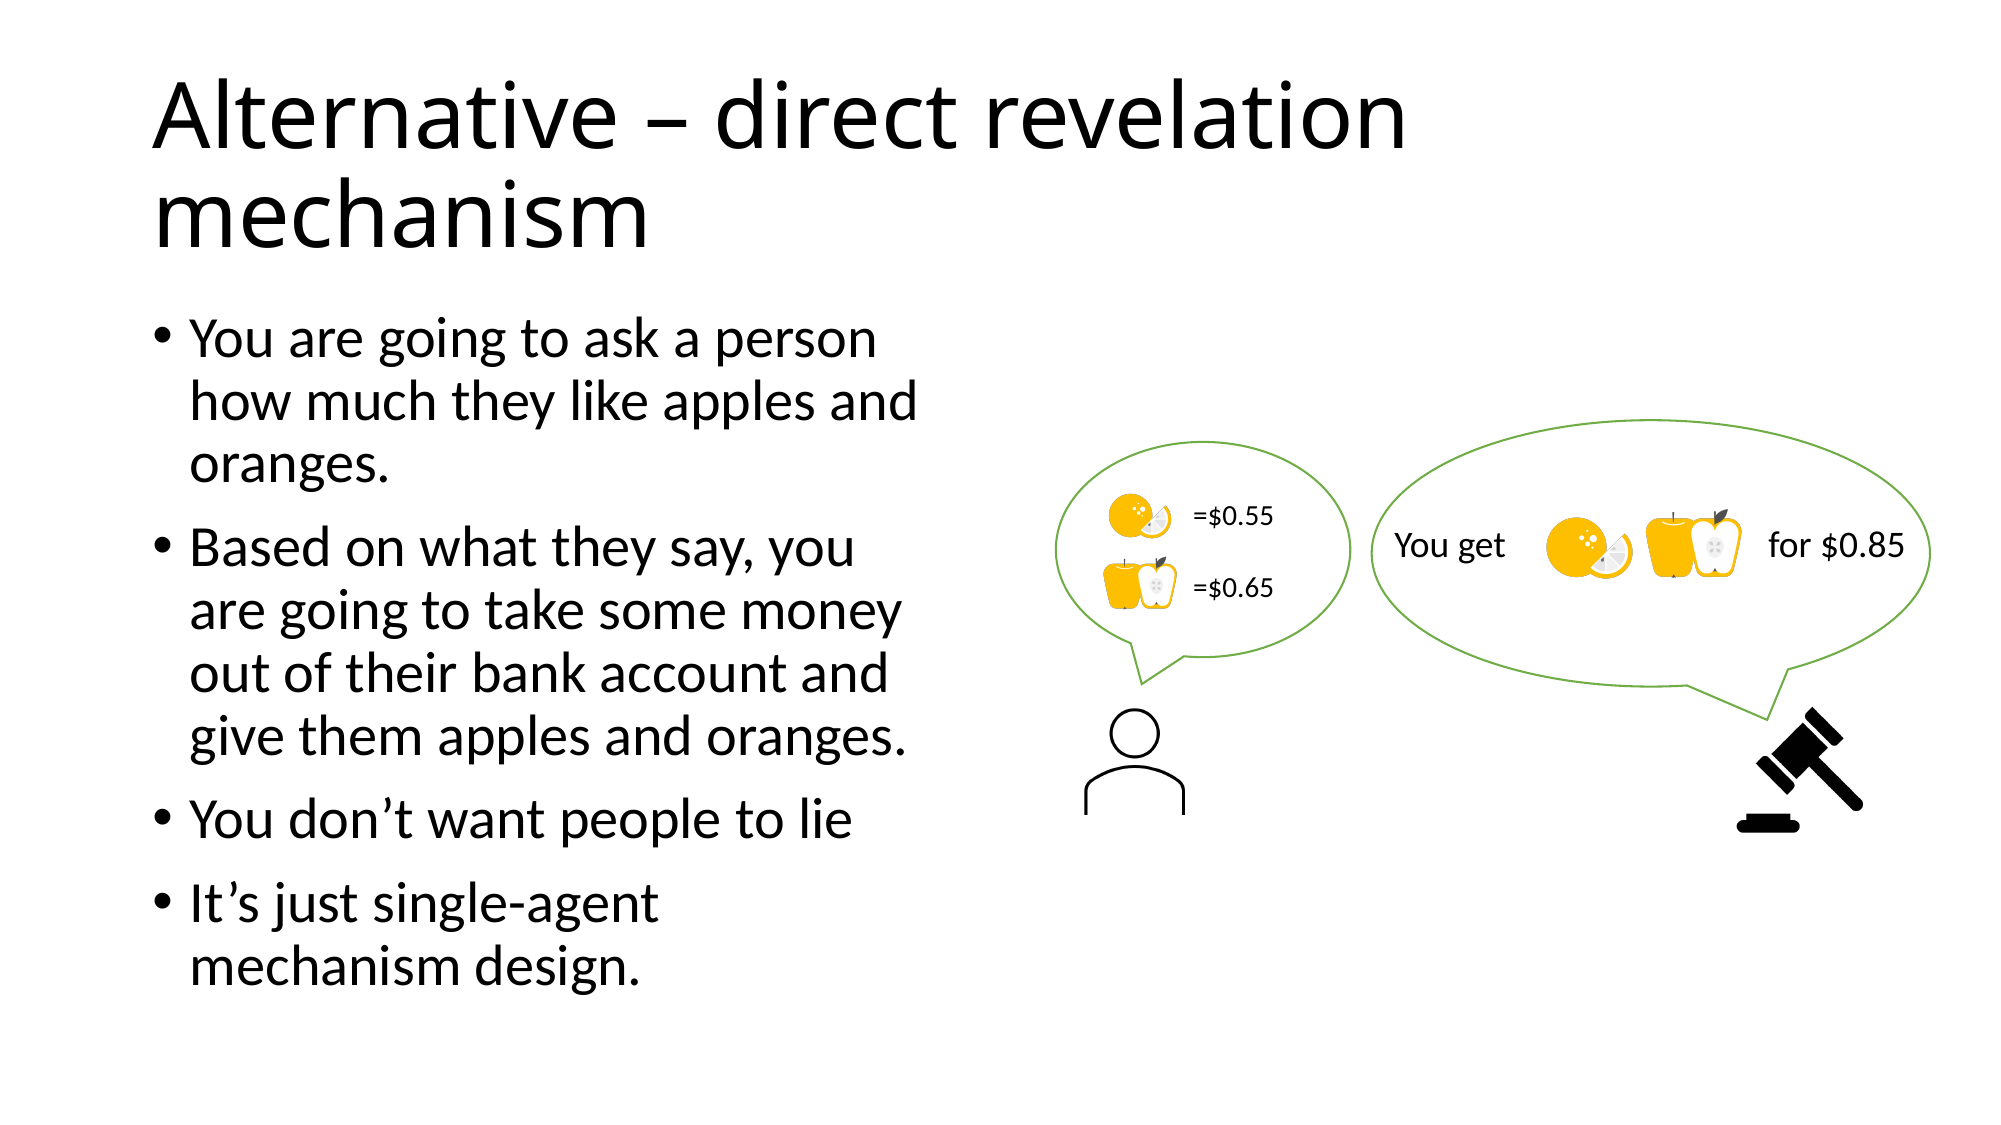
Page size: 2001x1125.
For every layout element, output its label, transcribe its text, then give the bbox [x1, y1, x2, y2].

picture [1724, 694, 1875, 845]
title Alternative – direct revelation mechanism [137, 59, 1863, 278]
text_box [1371, 420, 1998, 687]
list You are going to ask a person how much they like apples and oranges. Based on what they say, you are going to take some money out of their bank account and give them apples and oranges. You don’t want people to lie It’s just single-agent mechanism design. [137, 299, 956, 1014]
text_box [1055, 441, 1351, 658]
picture [1059, 686, 1210, 837]
